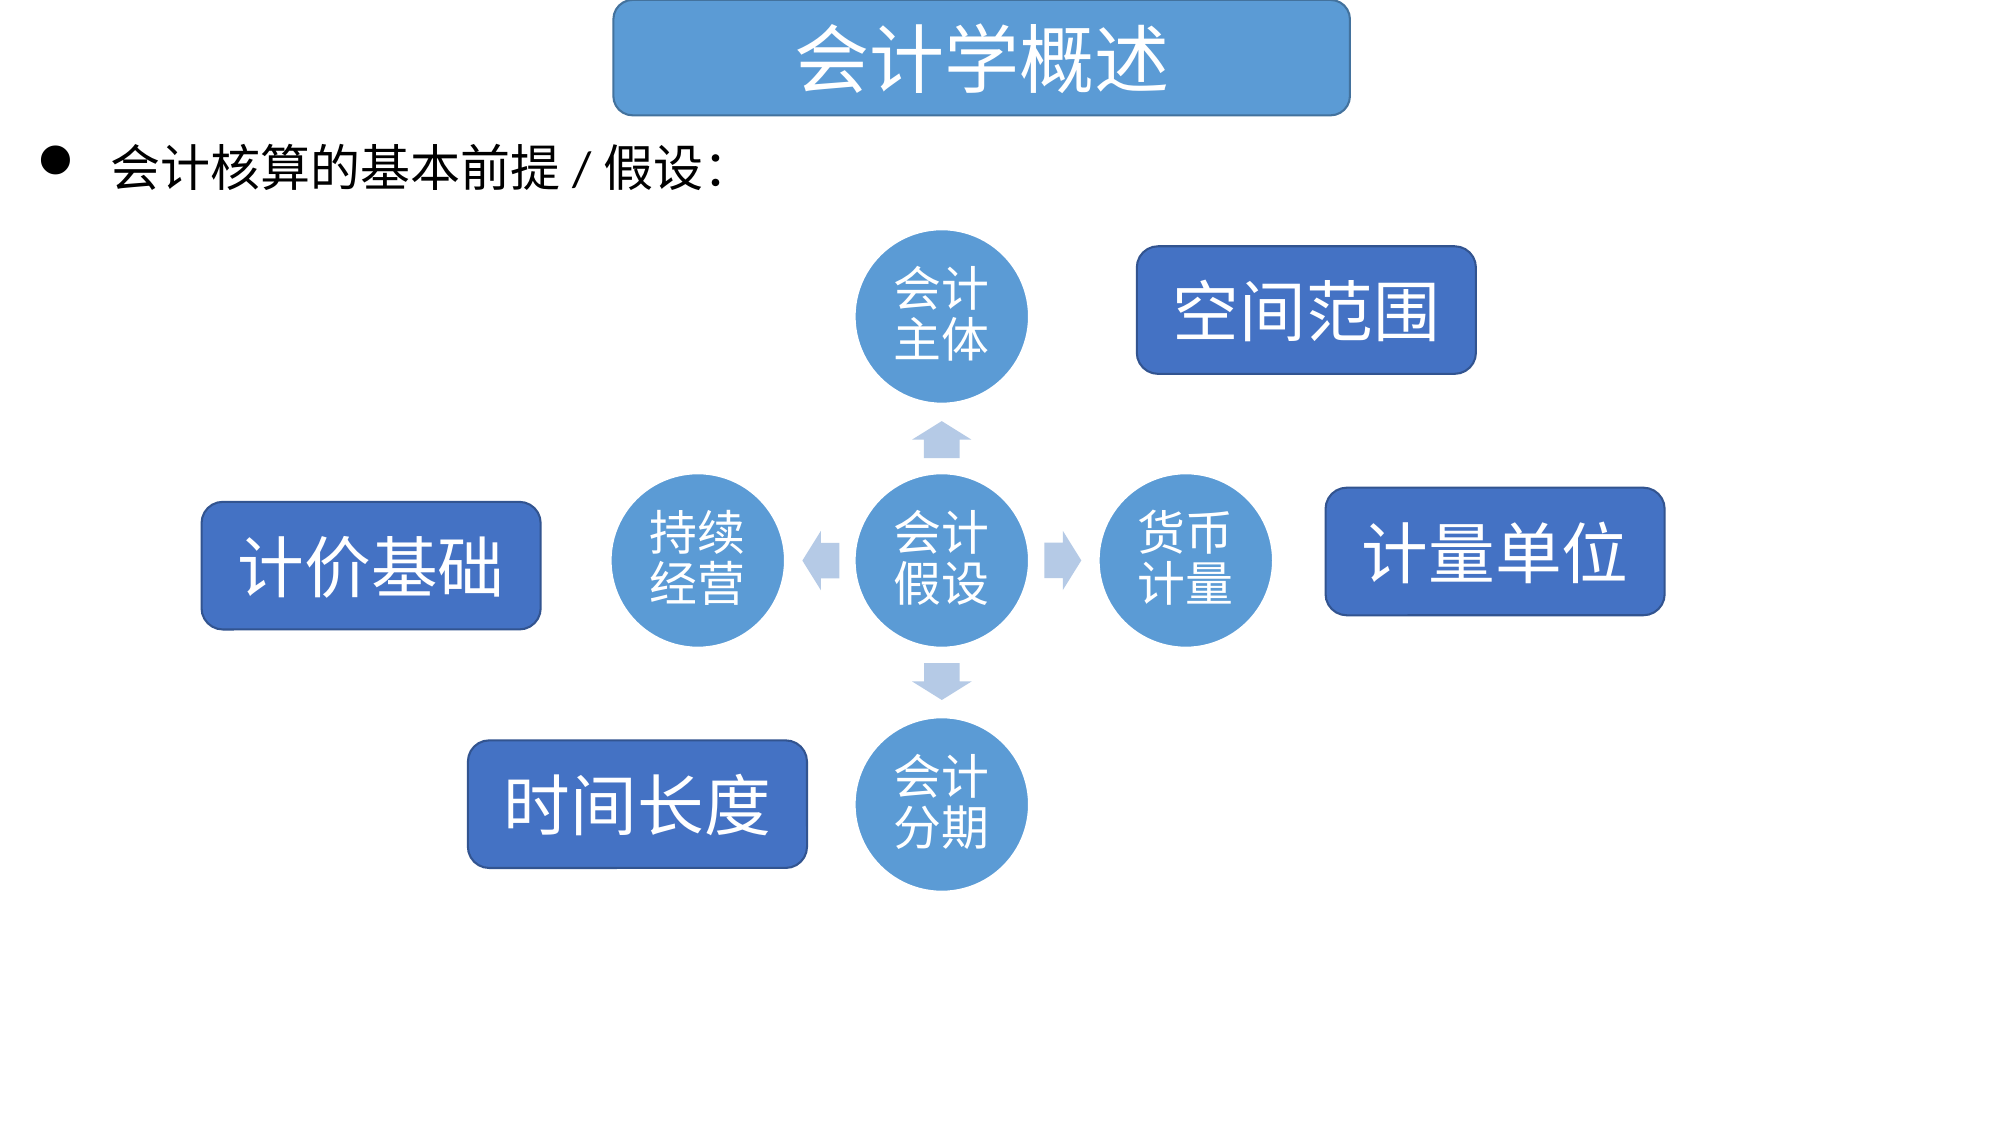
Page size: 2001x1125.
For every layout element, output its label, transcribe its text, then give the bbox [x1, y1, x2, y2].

text_box 会计核算的基本前提/假设： [22, 129, 768, 205]
text_box 会计学概述 [612, 0, 1351, 117]
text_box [116, 228, 1767, 893]
